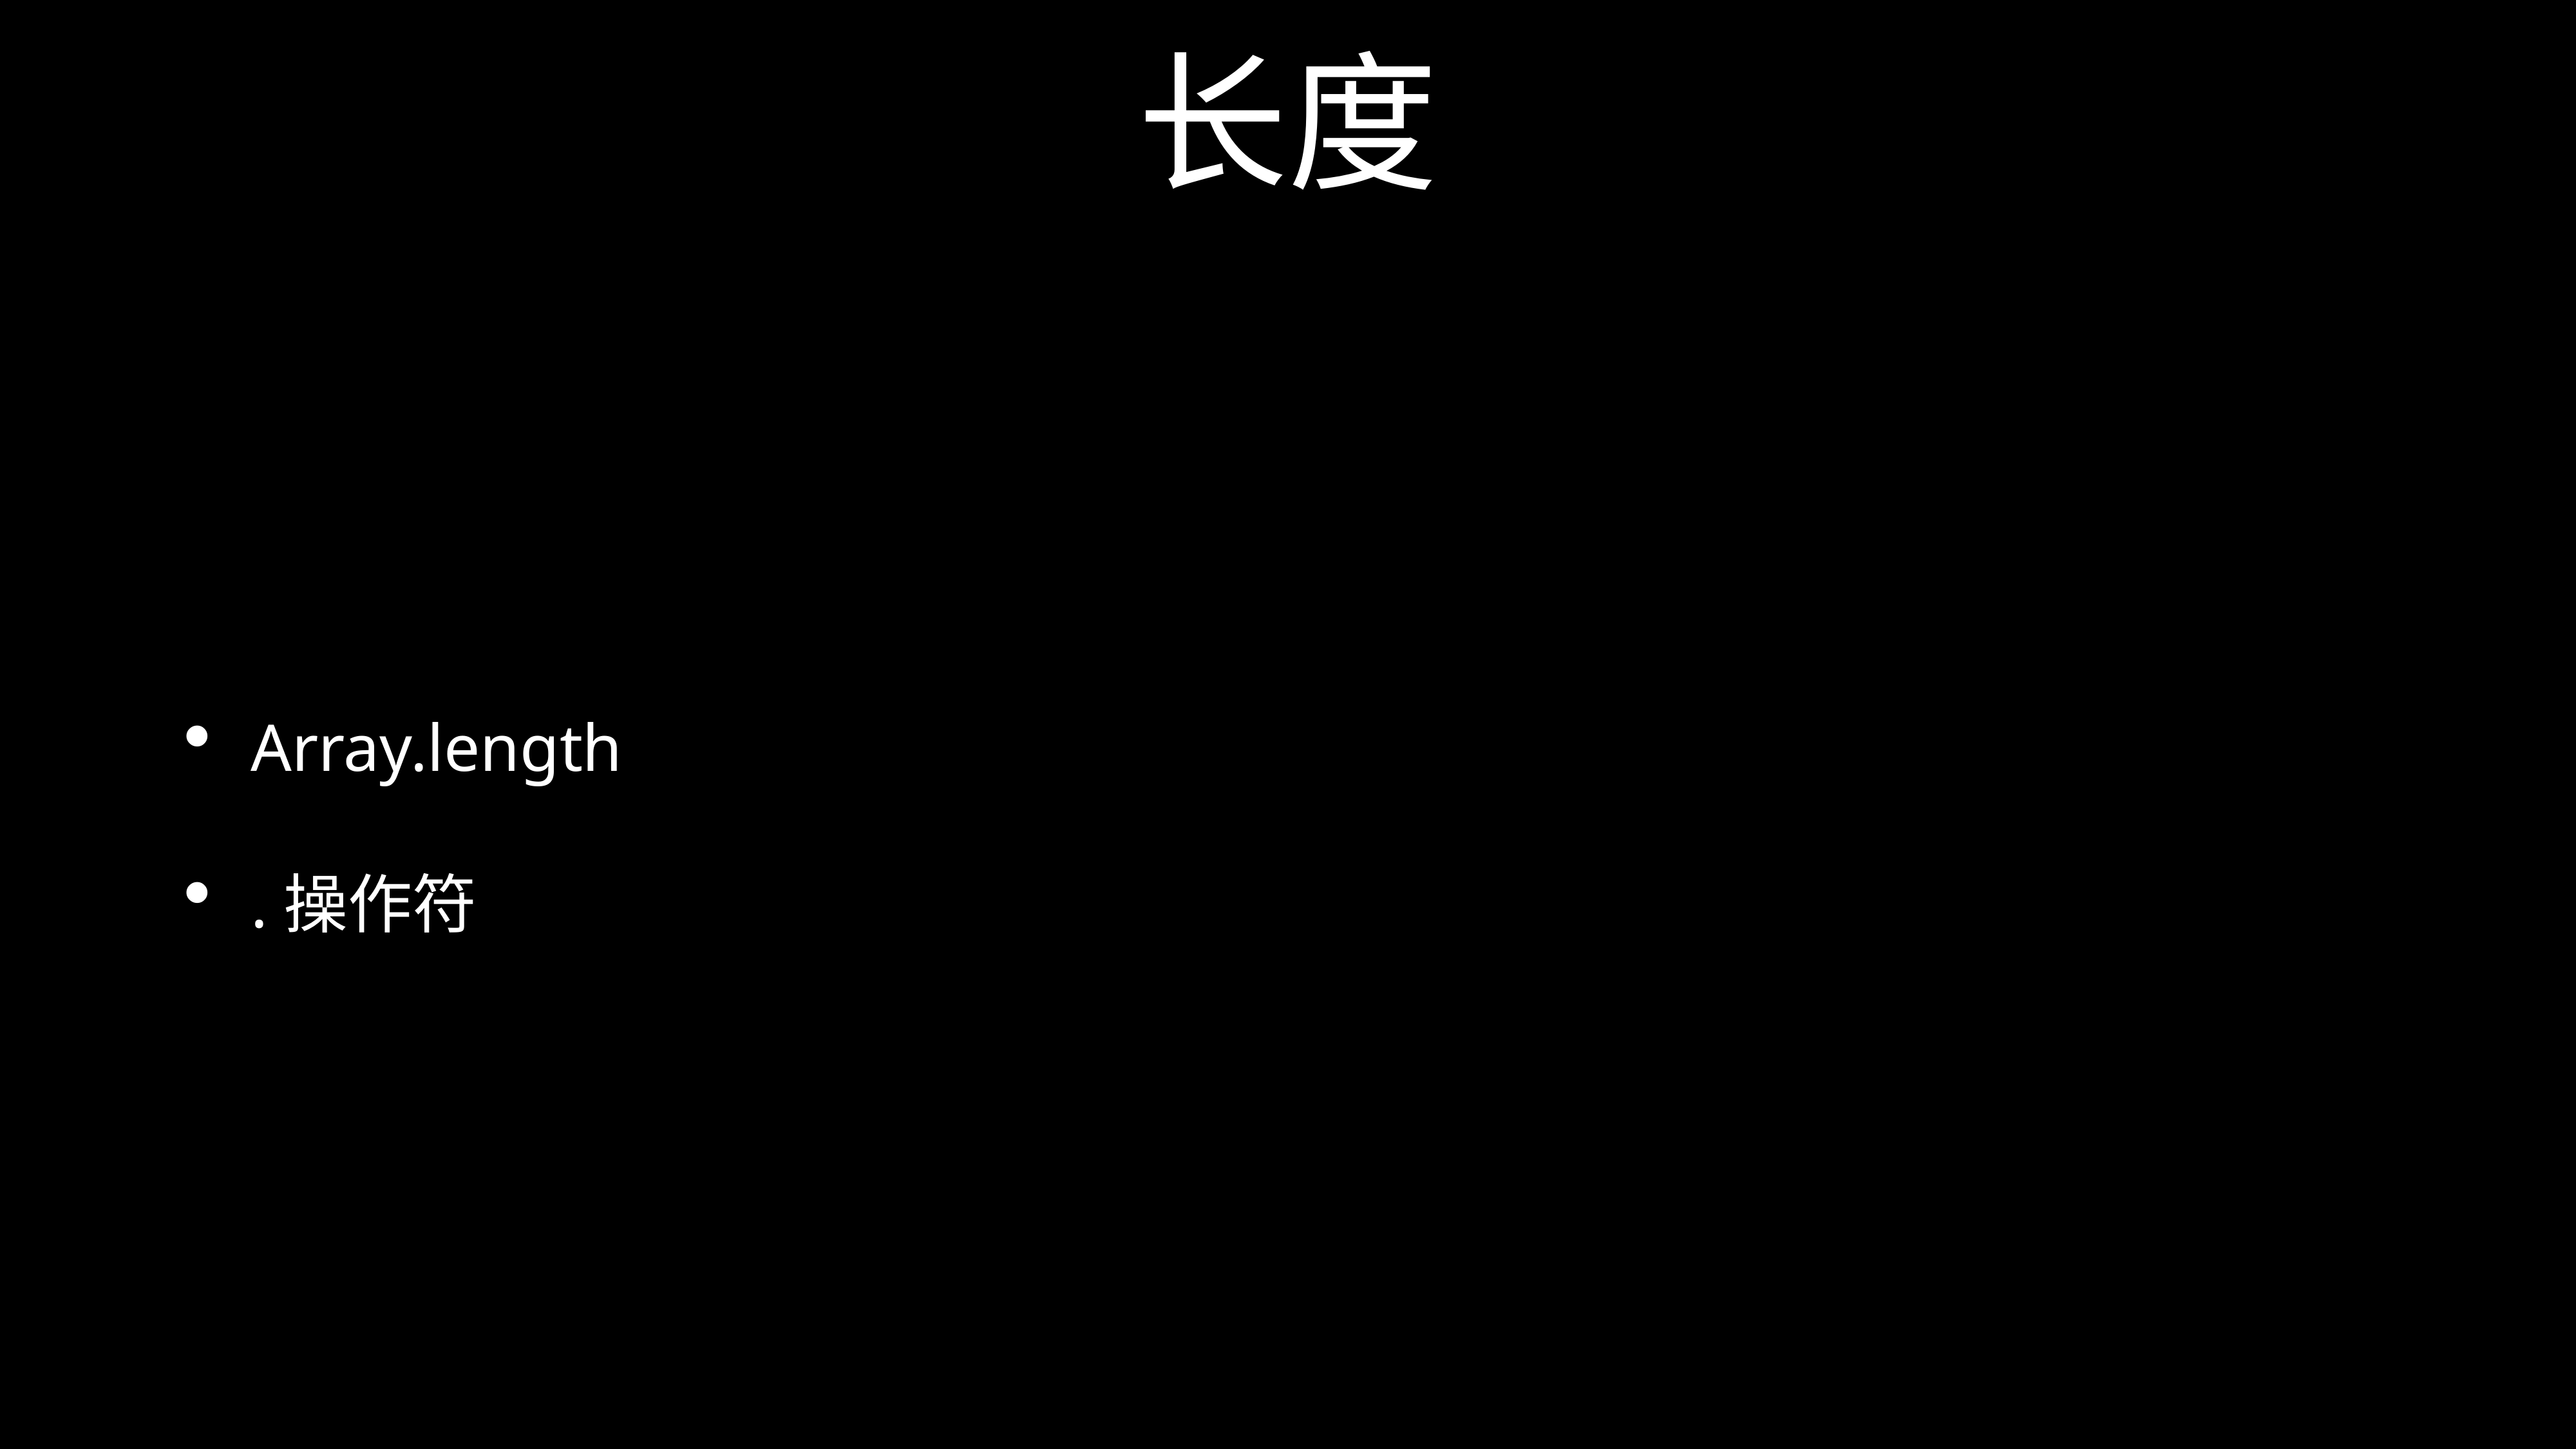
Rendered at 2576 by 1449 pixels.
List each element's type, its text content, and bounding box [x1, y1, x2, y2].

title 长度 [178, 0, 2398, 240]
list Array.length .操作符 [178, 332, 2398, 1316]
